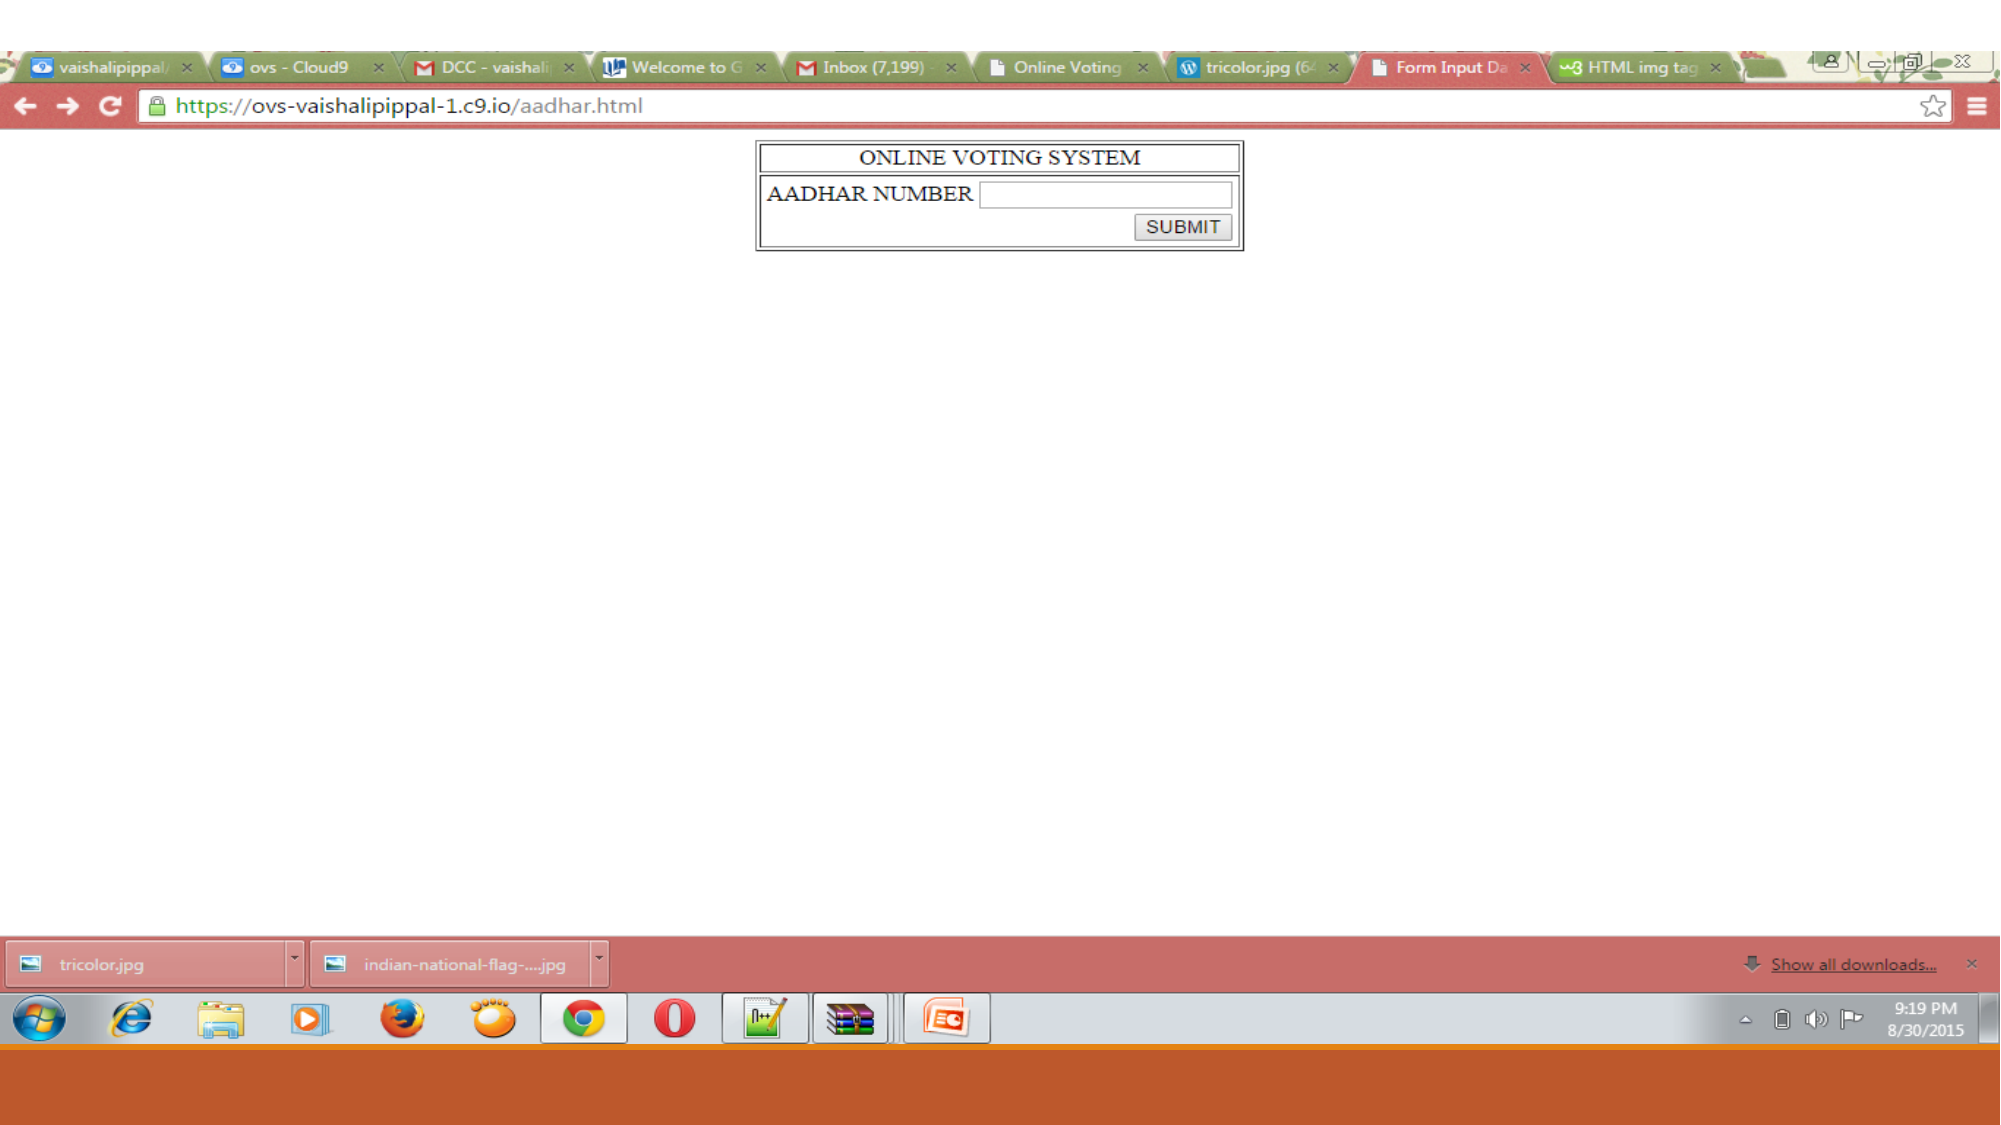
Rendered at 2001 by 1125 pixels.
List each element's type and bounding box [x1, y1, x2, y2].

list [0, 50, 2000, 1044]
